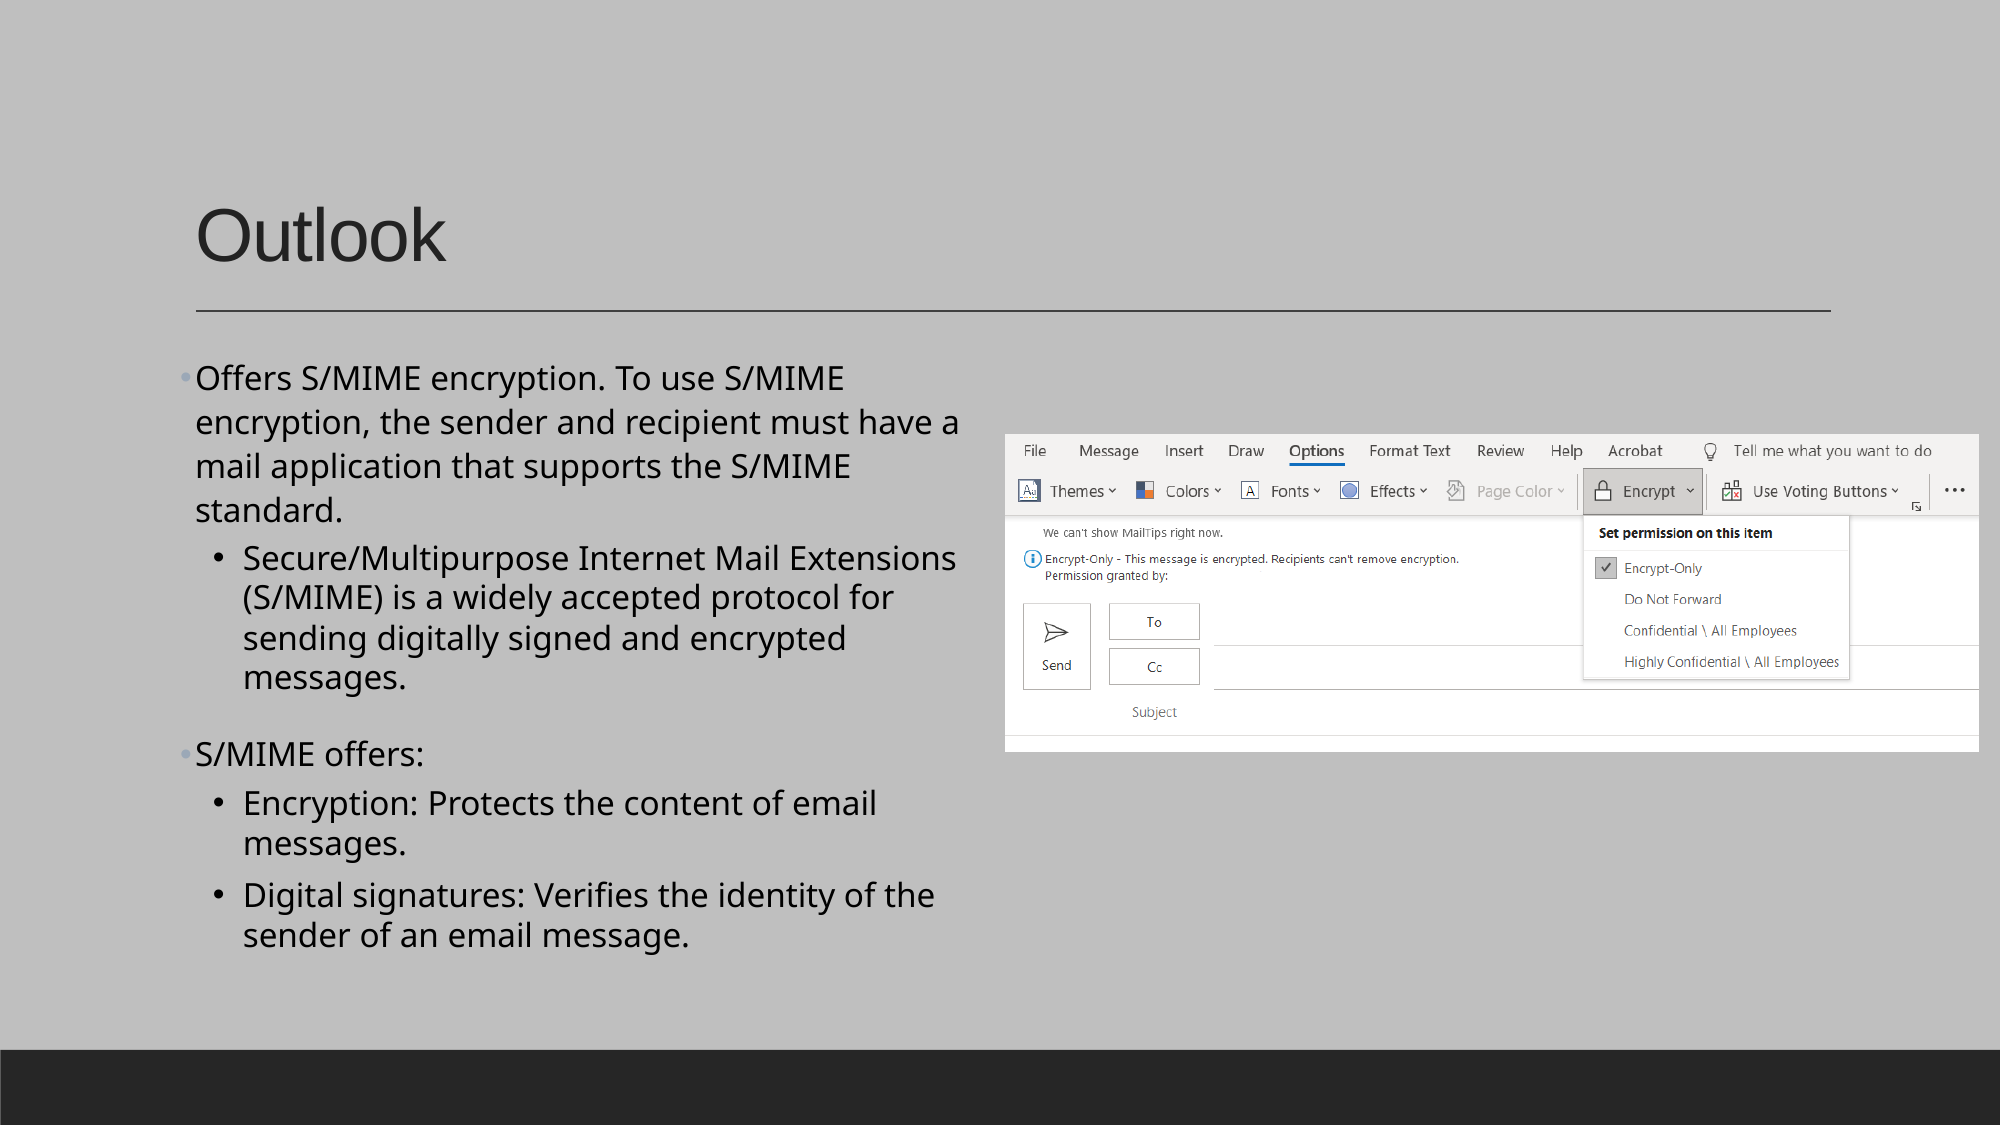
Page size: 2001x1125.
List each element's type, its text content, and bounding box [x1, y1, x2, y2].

list Offers S/MIME encryption. To use S/MIME encryption, the sender and recipient must have a mail application that supports the S/MIME standard. Secure/Multipurpose Internet Mail Extensions (S/MIME) is a widely accepted protocol for sending digitally signed and encrypted messages. S/MIME offers: Encryption: Protects the content of email messages. Digital signatures: Verifies the identity of the sender of an email message. [180, 345, 1000, 963]
title Outlook [180, 47, 1830, 285]
picture [1004, 434, 1980, 753]
